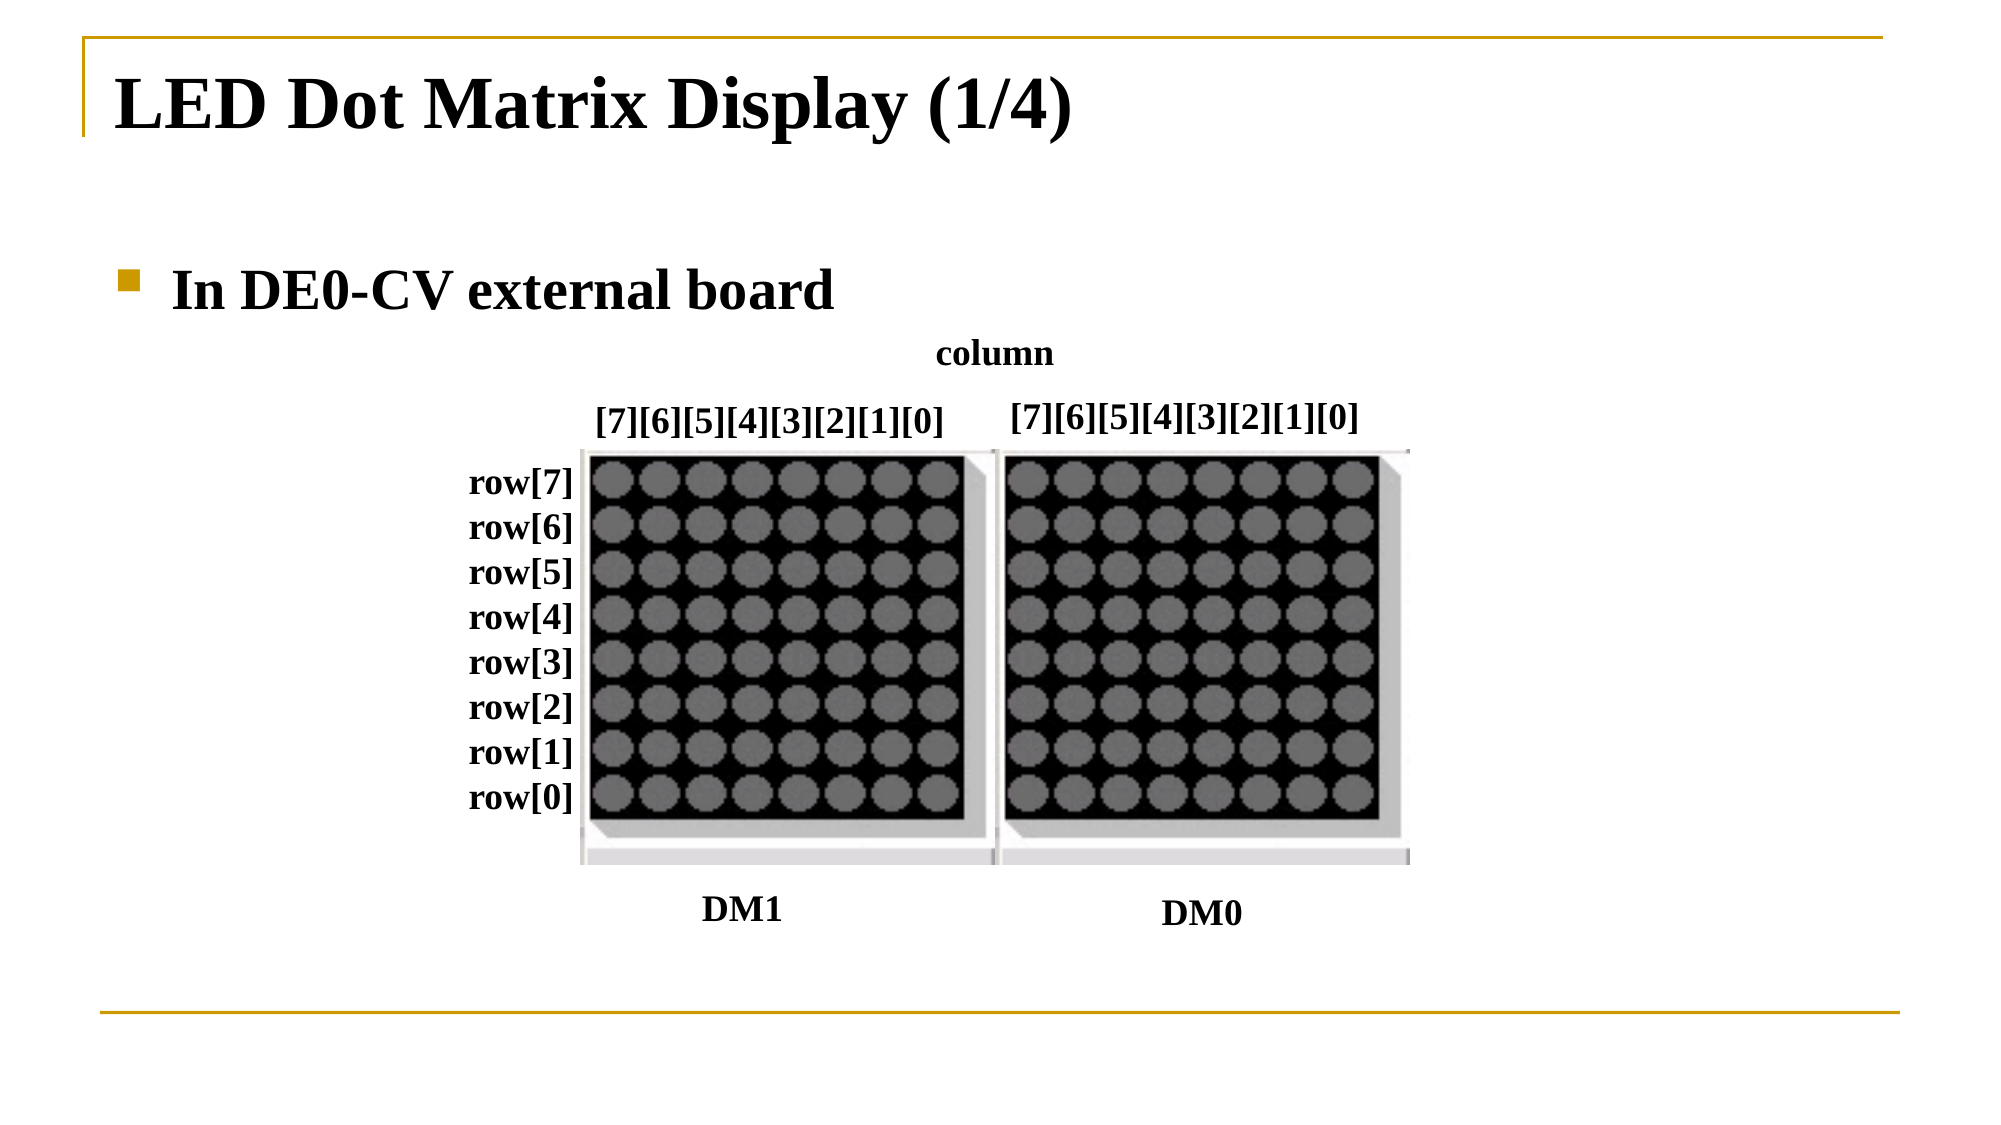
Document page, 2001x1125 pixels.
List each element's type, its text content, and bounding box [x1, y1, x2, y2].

text_box DM1 [687, 876, 799, 936]
text_box [7][6][5][4][3][2][1][0] [580, 389, 979, 448]
text_box column [920, 320, 1070, 381]
title LED Dot Matrix Display (1/4) [99, 45, 1961, 243]
picture [579, 449, 1411, 865]
text_box row[7] row[6] row[5] row[4] row[3] row[2] row[1] row[0] [453, 449, 578, 825]
text_box [7][6][5][4][3][2][1][0] [995, 385, 1394, 445]
list In DE0-CV external board [99, 243, 1961, 993]
text_box DM0 [1146, 880, 1258, 941]
